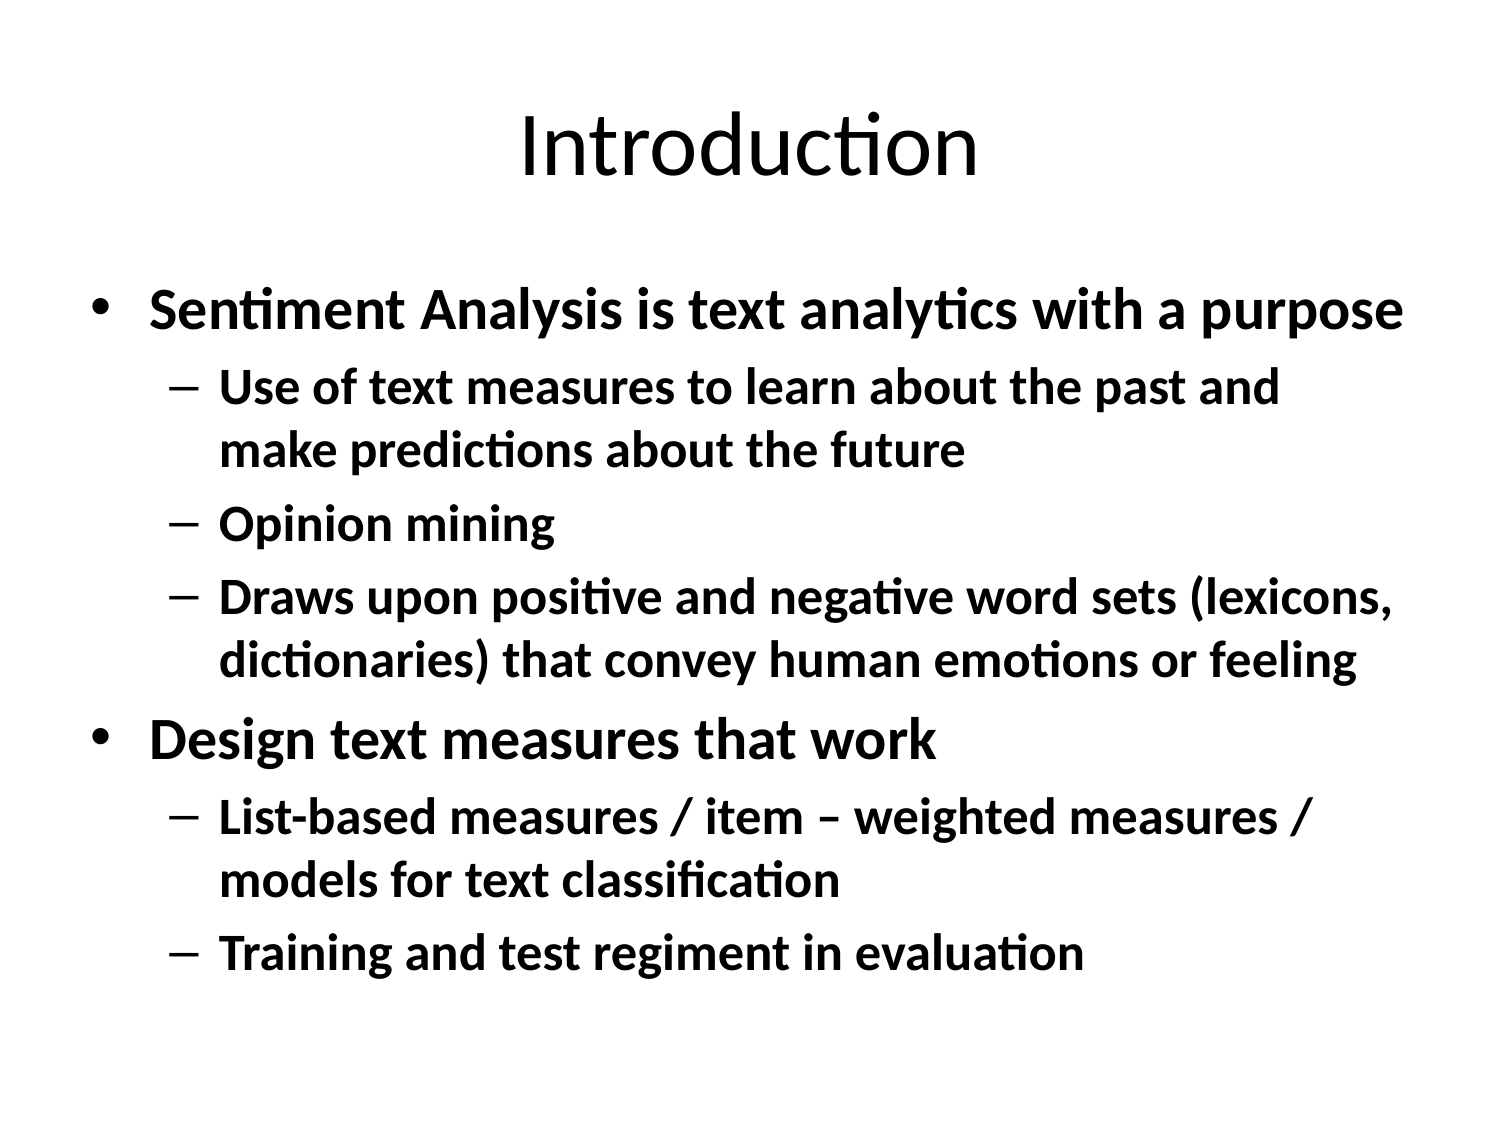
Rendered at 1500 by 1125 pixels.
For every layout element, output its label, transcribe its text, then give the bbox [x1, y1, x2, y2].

title Introduction [75, 45, 1425, 233]
list Sentiment Analysis is text analytics with a purpose Use of text measures to learn about the past and make predictions about the future Opinion mining Draws upon positive and negative word sets (lexicons, dictionaries) that convey human emotions or feeling Design text measures that work List-based measures / item – weighted measures / models for text classification Training and test regiment in evaluation [75, 262, 1425, 1005]
